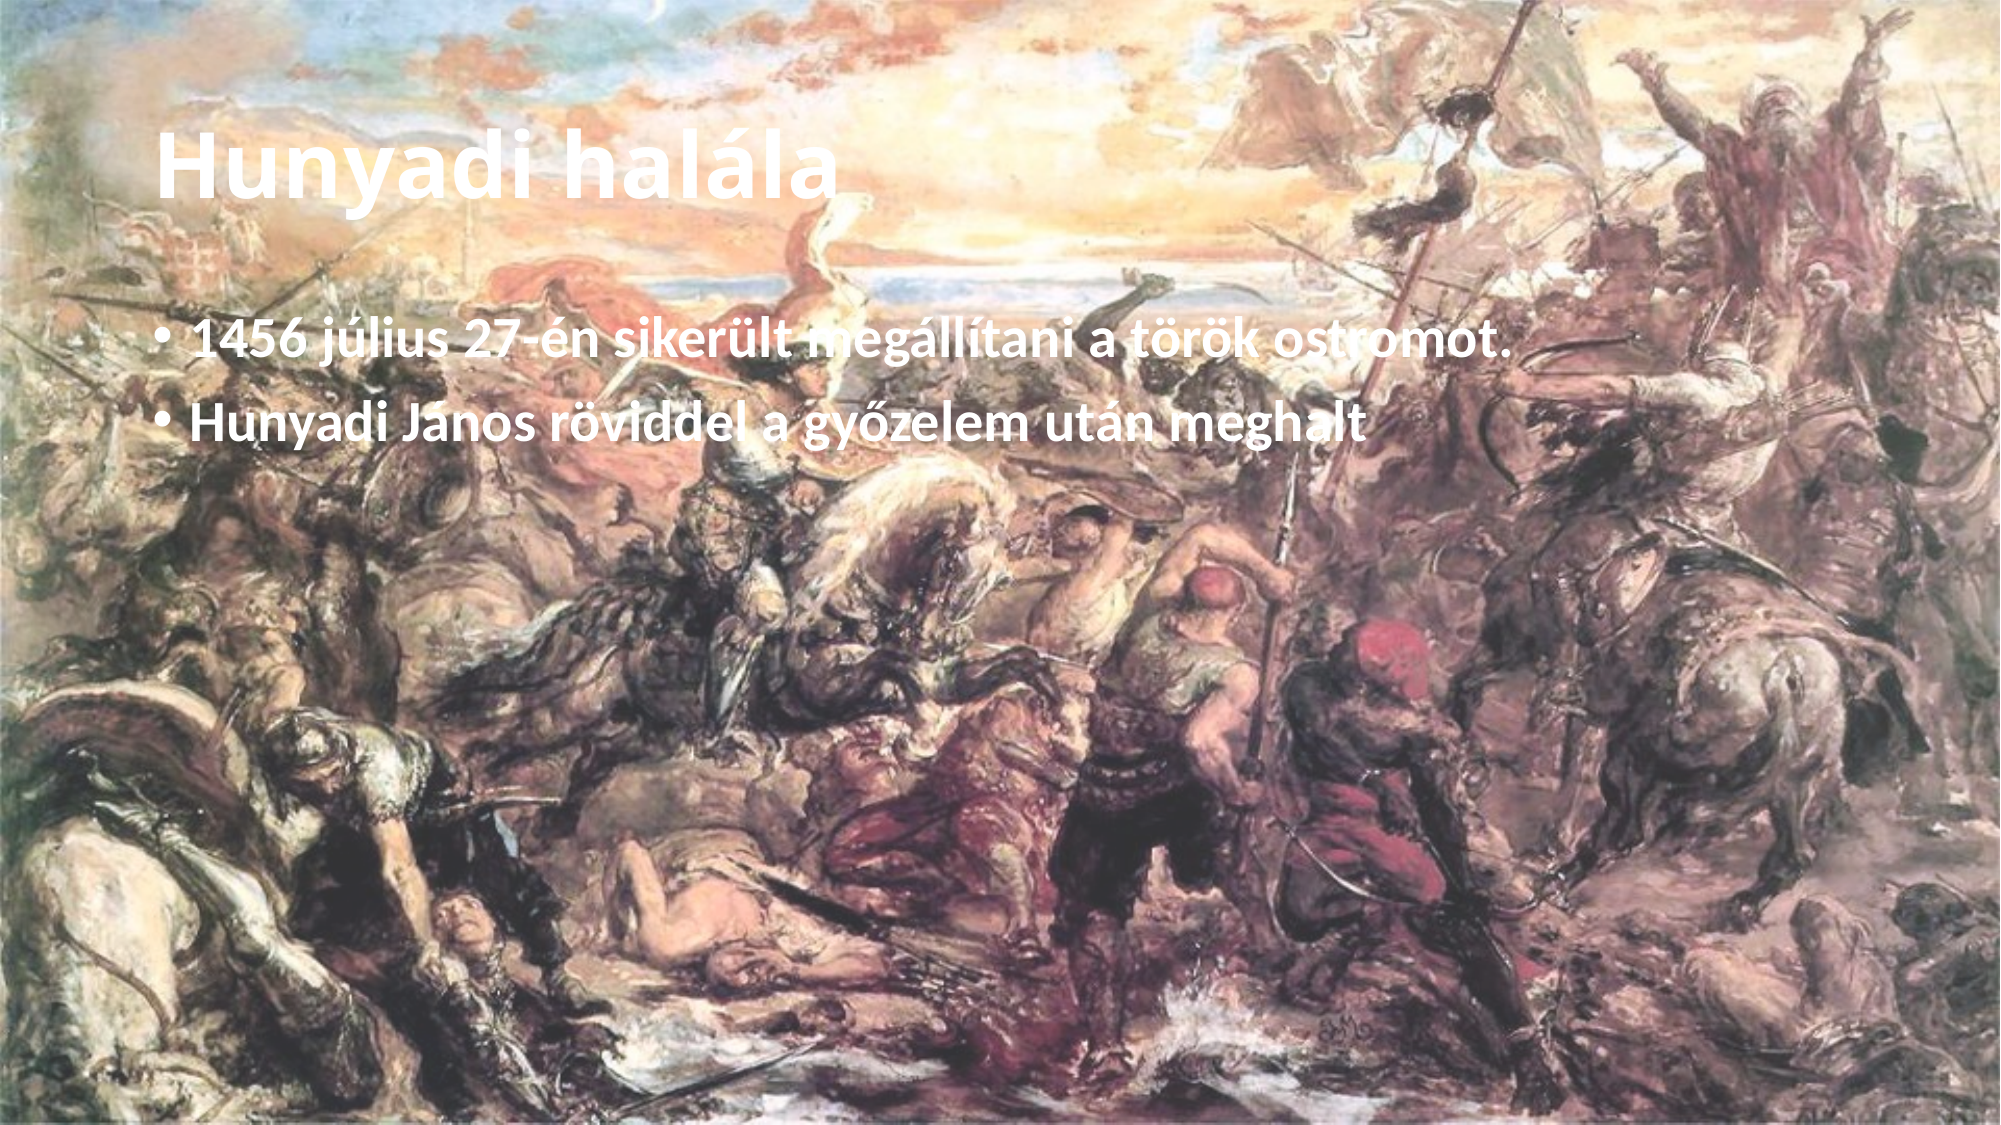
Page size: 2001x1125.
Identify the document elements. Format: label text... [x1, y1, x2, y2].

title Hunyadi halála [137, 59, 1863, 278]
list 1456 július 27-én sikerült megállítani a török ostromot. Hunyadi János röviddel a győzelem után meghalt [137, 299, 1863, 1014]
